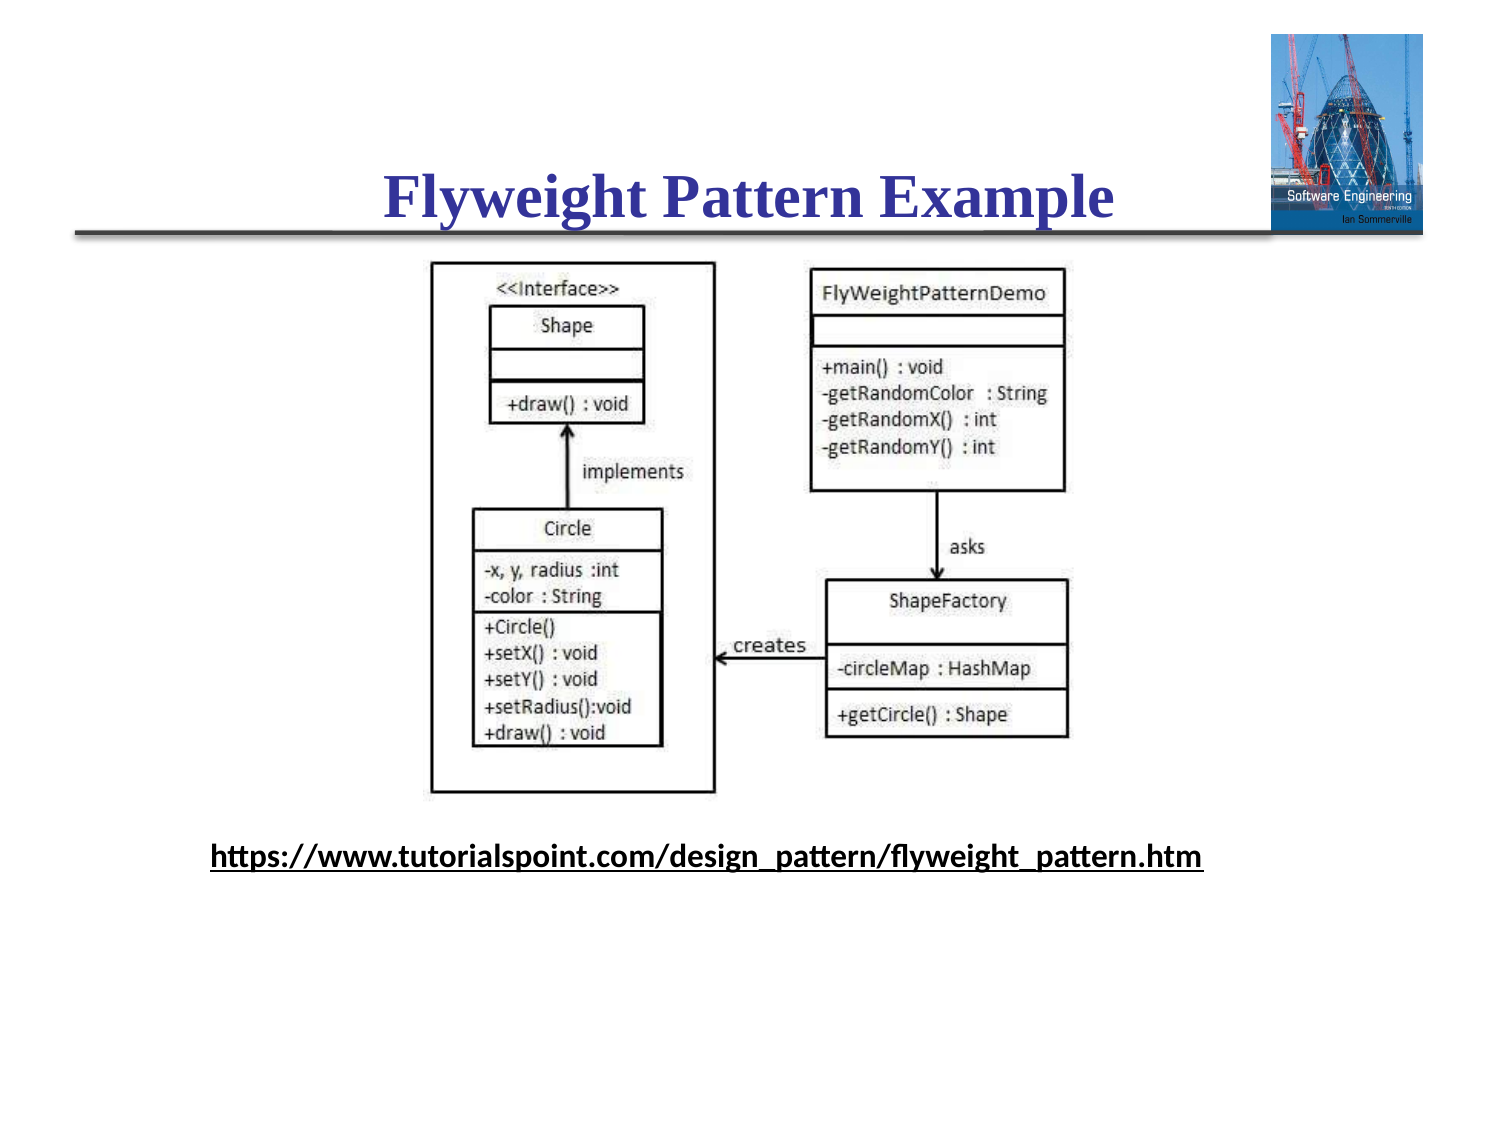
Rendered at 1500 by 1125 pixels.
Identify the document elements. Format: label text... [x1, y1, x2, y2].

picture [1271, 34, 1423, 148]
text_box https://www.tutorialspoint.com/design_pattern/flyweight_pattern.htm [189, 827, 1232, 882]
text_box Flyweight Pattern Example [50, 148, 1450, 236]
picture [422, 248, 1078, 803]
